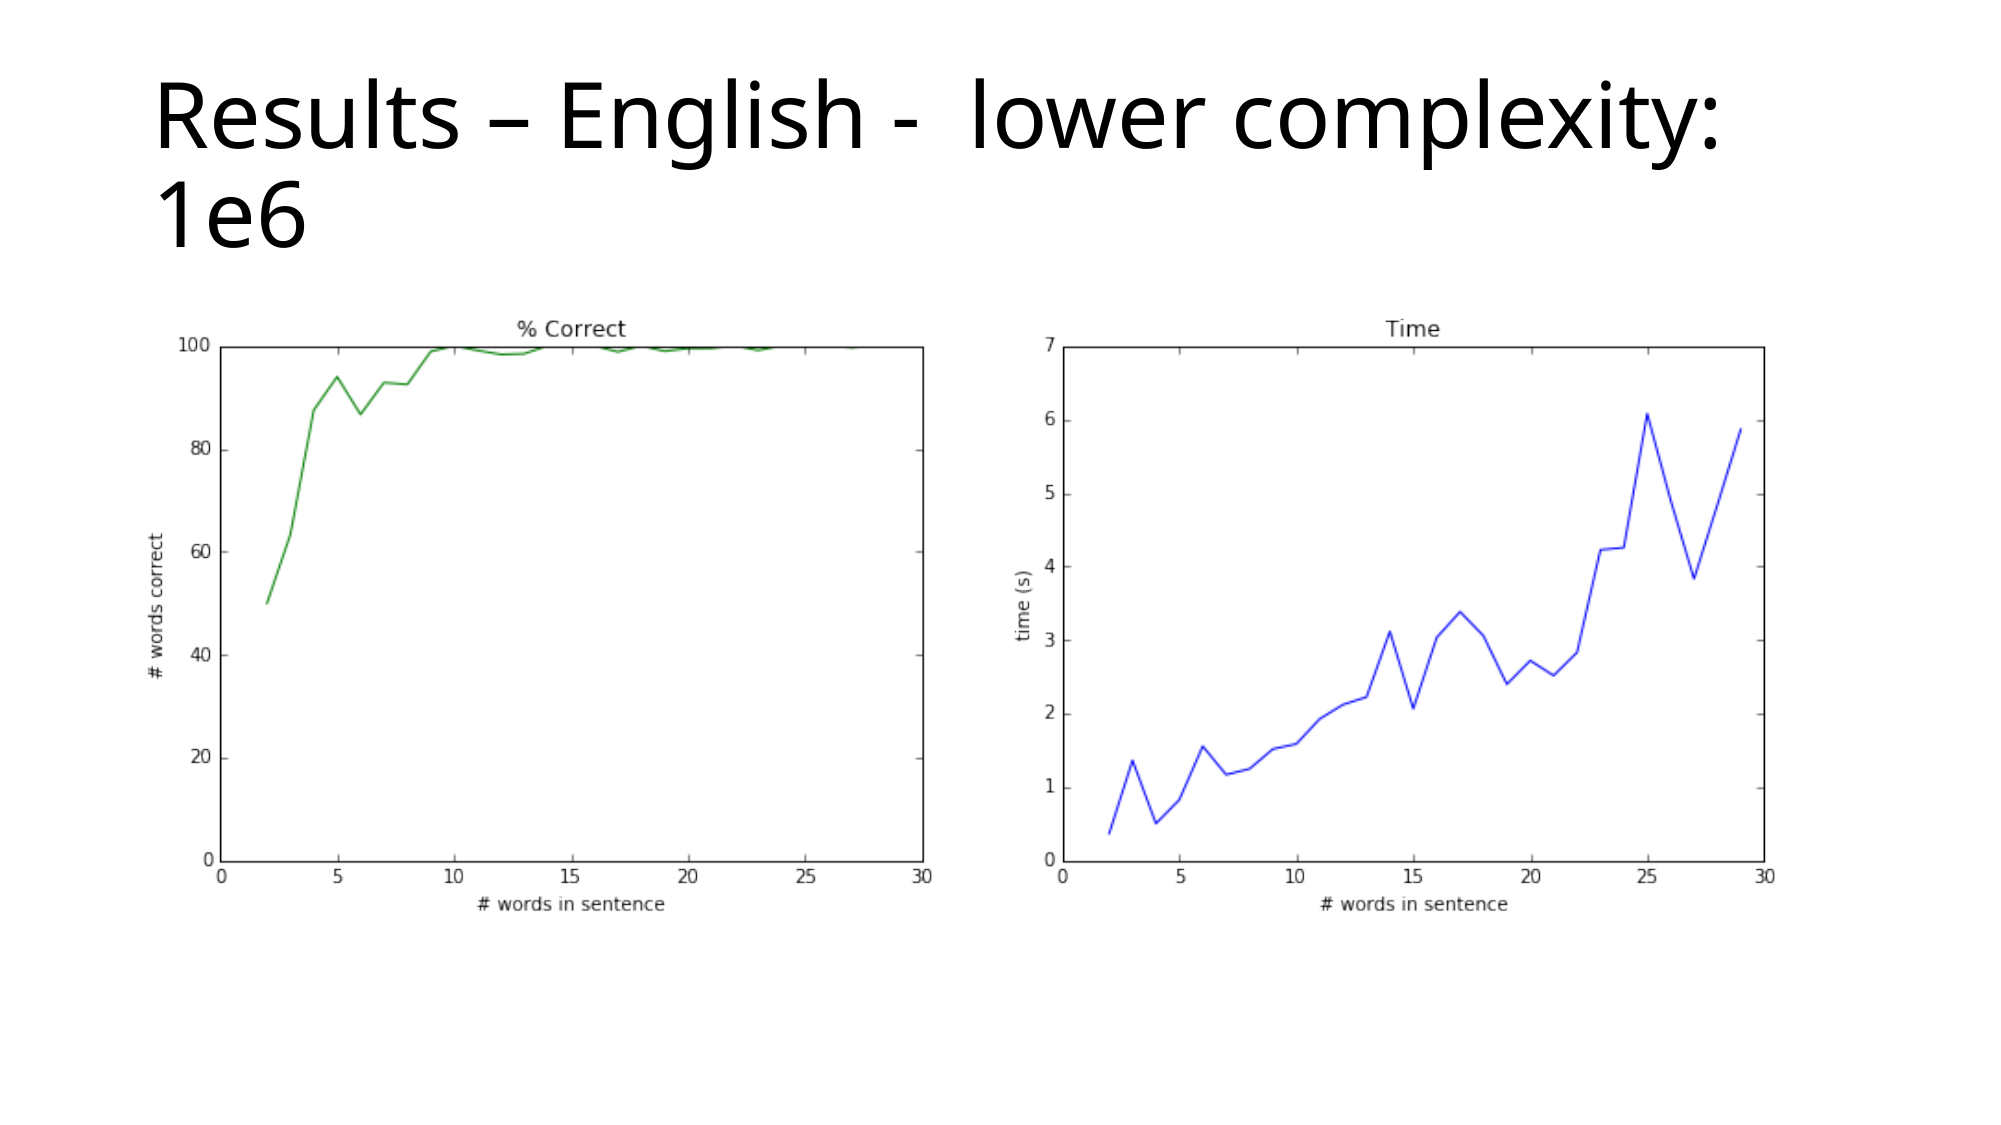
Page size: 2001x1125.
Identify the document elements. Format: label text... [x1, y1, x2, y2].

title Results – English - lower complexity: 1e6 [137, 59, 1863, 278]
picture [137, 306, 1788, 928]
